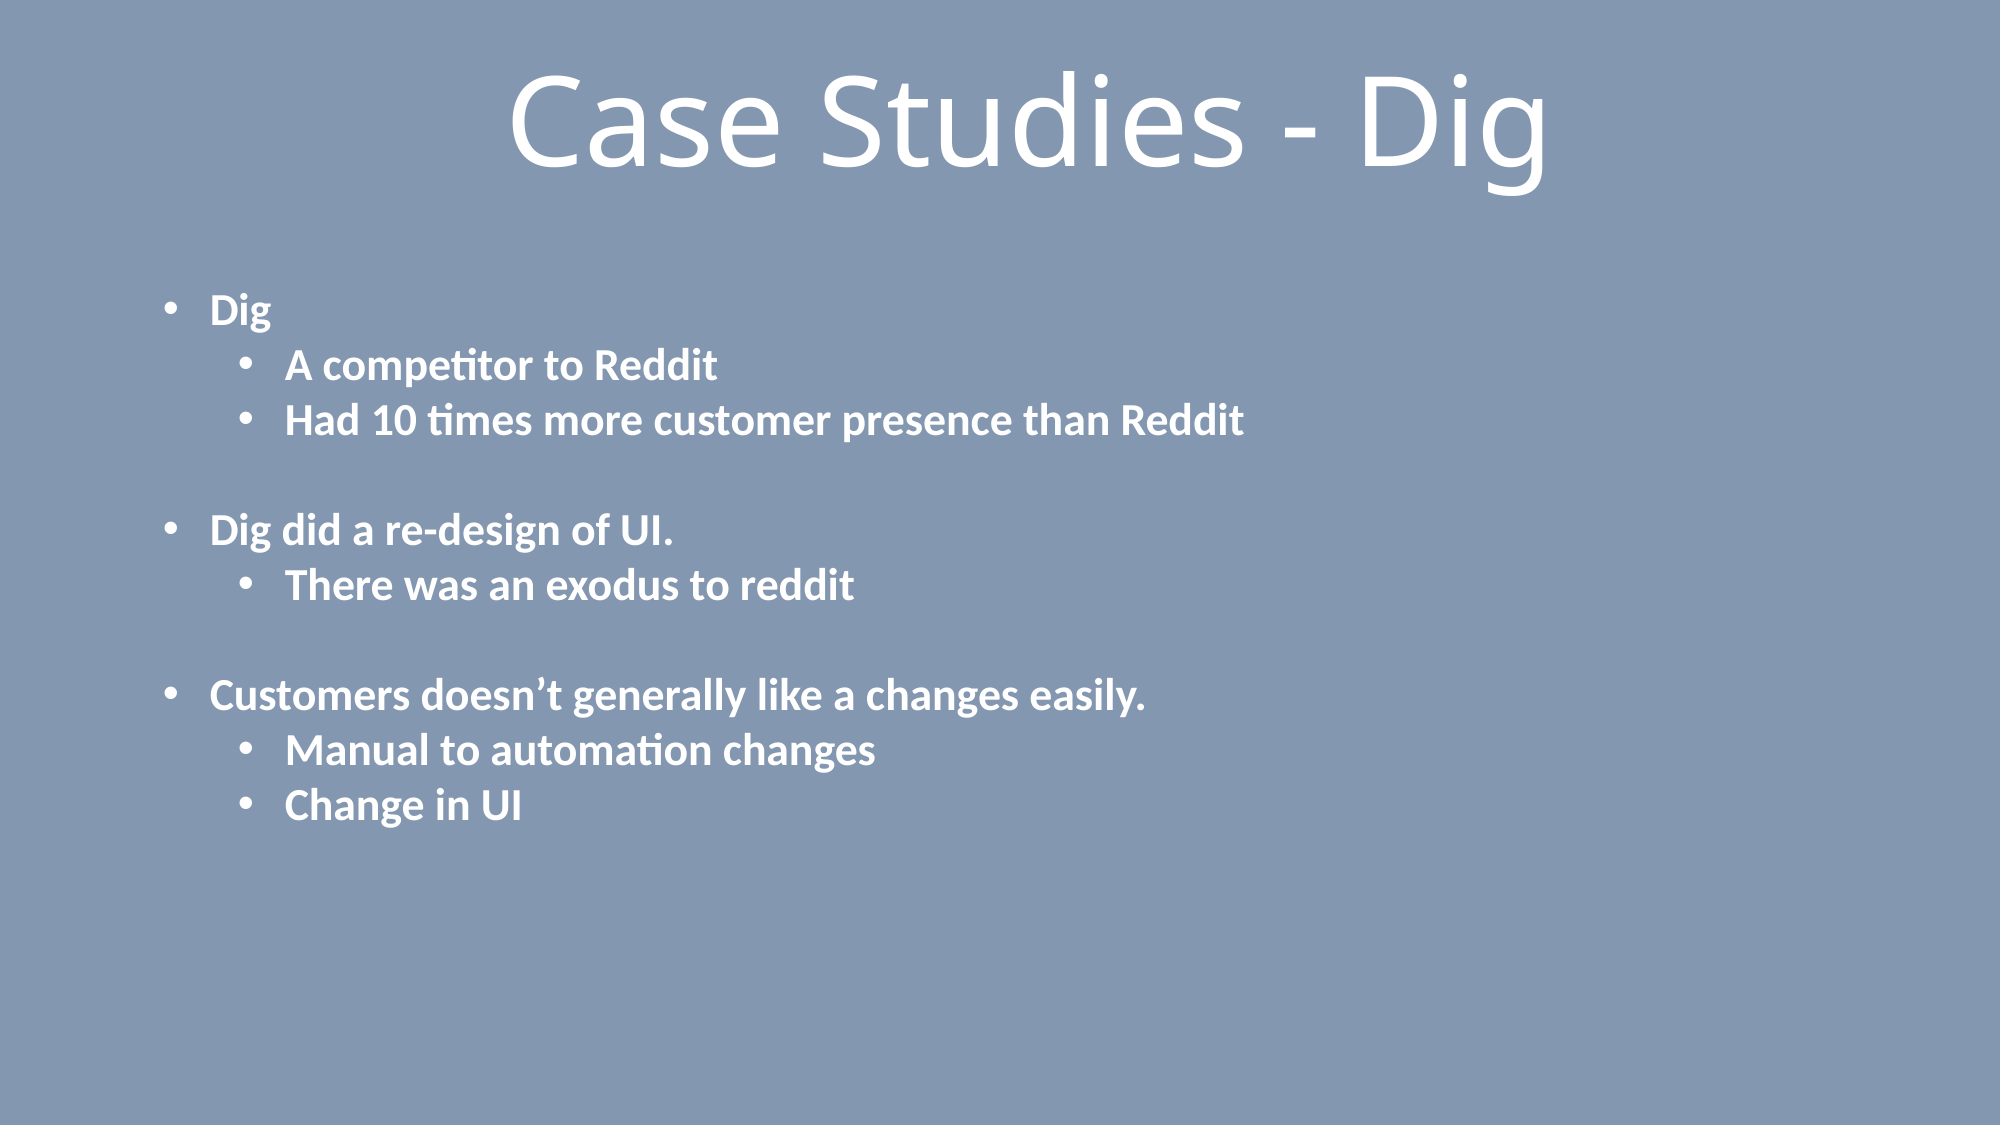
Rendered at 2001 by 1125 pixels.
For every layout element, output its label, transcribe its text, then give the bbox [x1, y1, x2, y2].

title Case Studies - Dig [167, 17, 1893, 235]
text_box Dig A competitor to Reddit Had 10 times more customer presence than Reddit Dig did a re-design of UI. There was an exodus to reddit Customers doesn’t generally like a changes easily. Manual to automation changes Change in UI [148, 272, 1890, 837]
